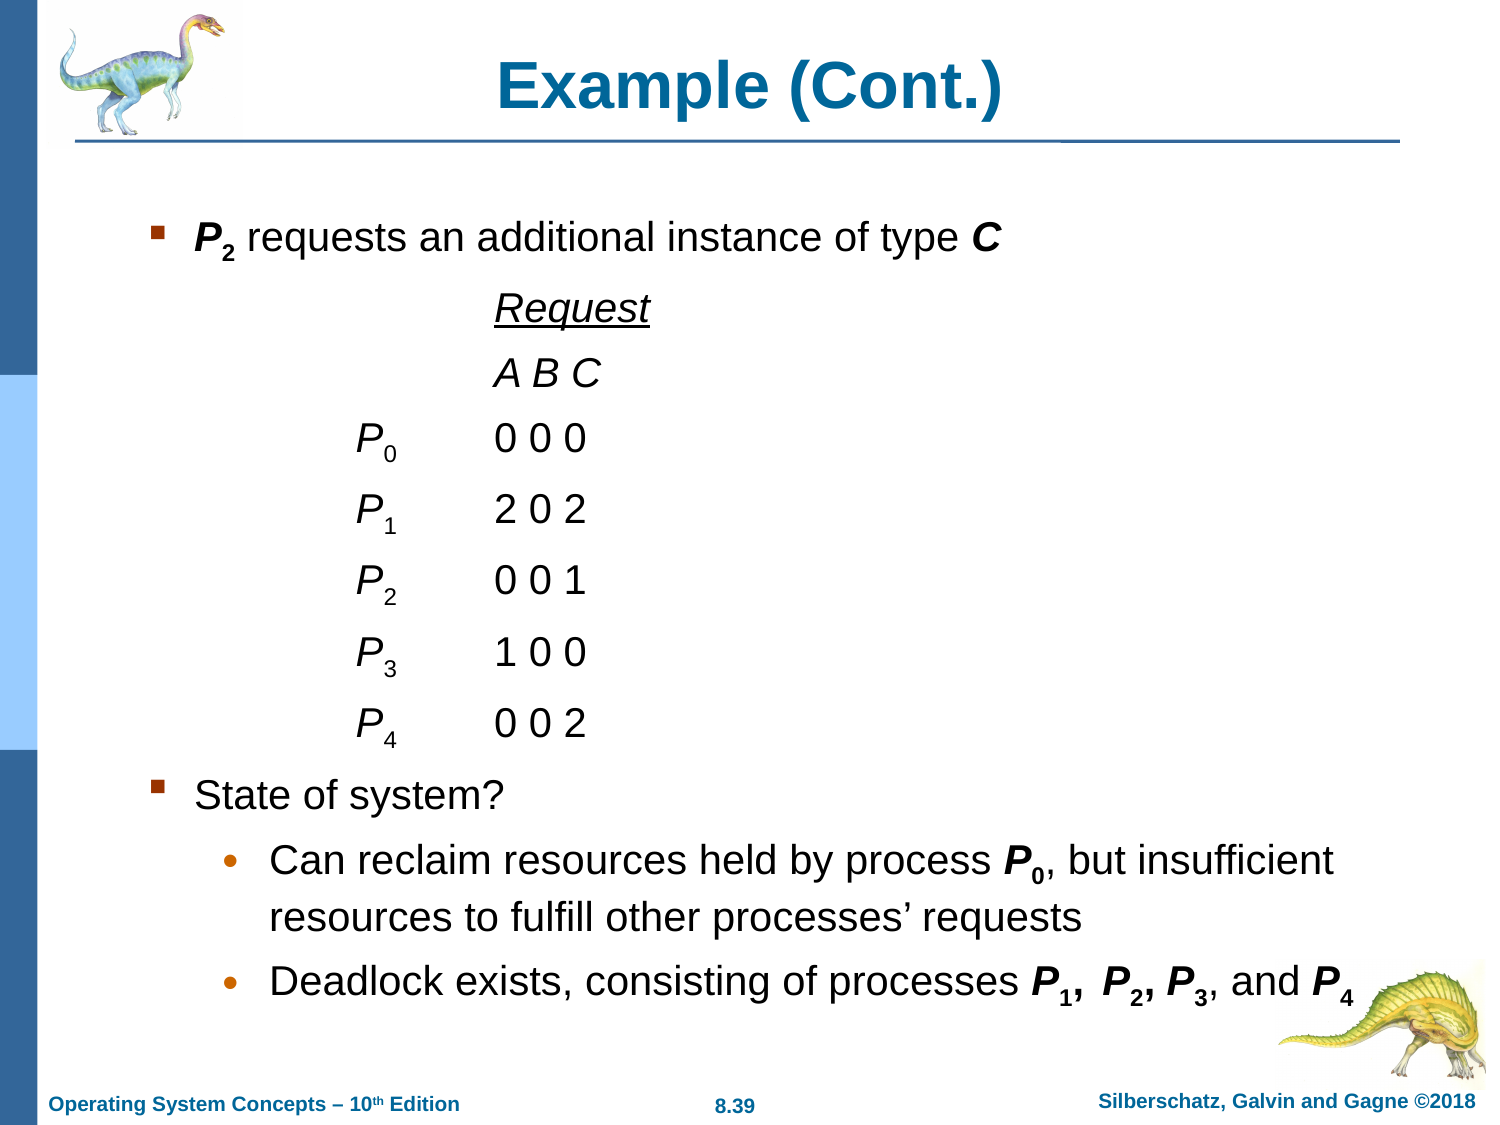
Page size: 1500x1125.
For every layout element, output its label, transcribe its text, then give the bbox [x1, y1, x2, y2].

title Example (Cont.) [75, 35, 1425, 130]
list P2 requests an additional instance of type C Request A B C P0 0 0 0 P1 2 0 2 P2 0 0 1 P3 1 0 0 P4 0 0 2 State of system? Can reclaim resources held by process P0, but insufficient resources to fulfill other processes’ requests Deadlock exists, consisting of processes P1, P2, P3, and P4 [132, 202, 1409, 1029]
picture [1275, 959, 1486, 1090]
picture [46, 0, 243, 149]
